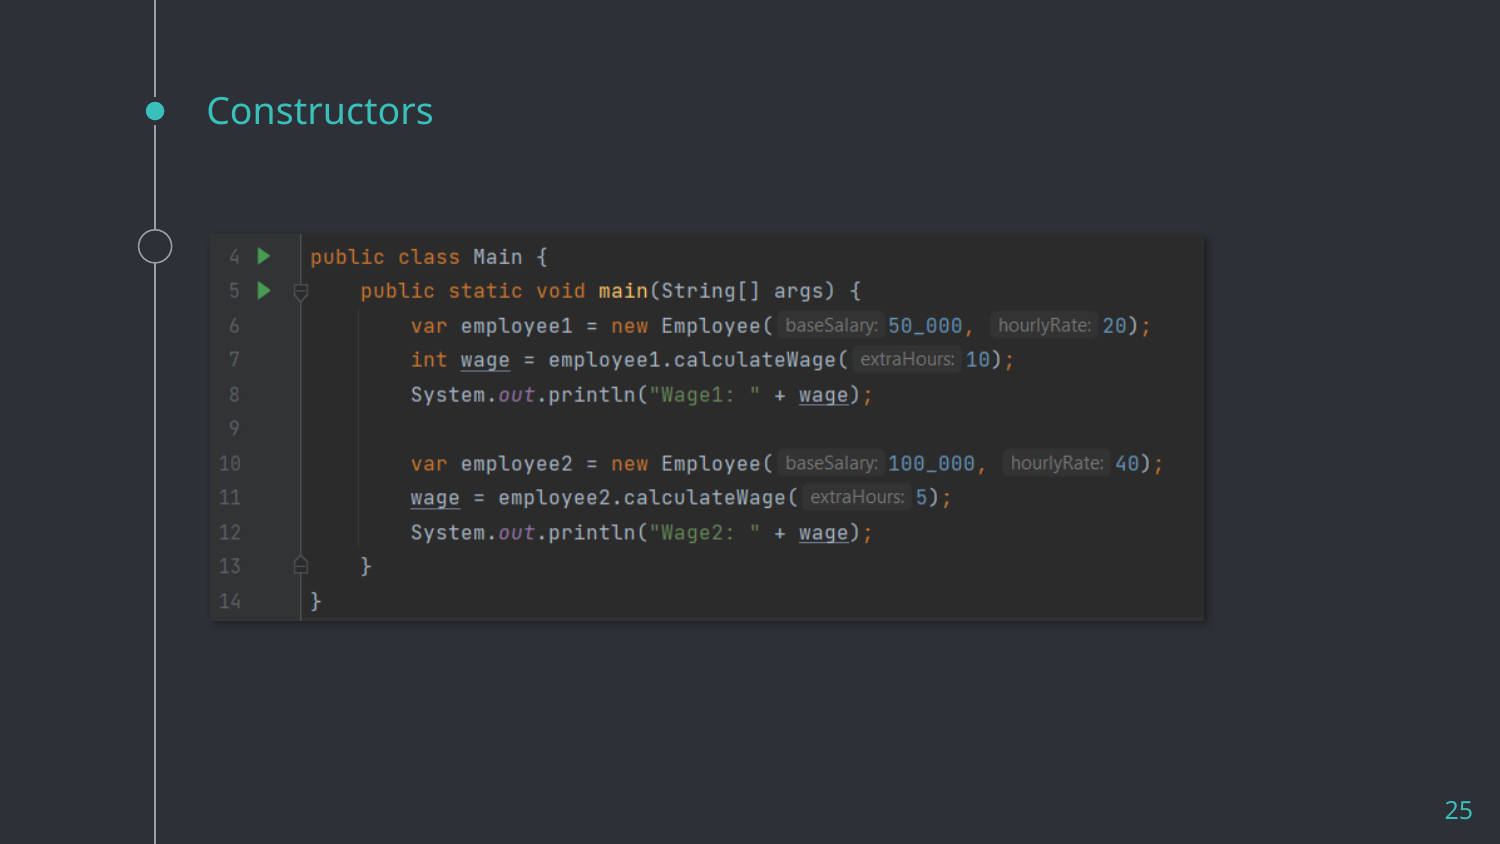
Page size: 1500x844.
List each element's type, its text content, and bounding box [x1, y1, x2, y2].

title Constructors [191, 90, 1317, 147]
slide_number 25 [1398, 779, 1489, 832]
picture [210, 234, 1204, 622]
